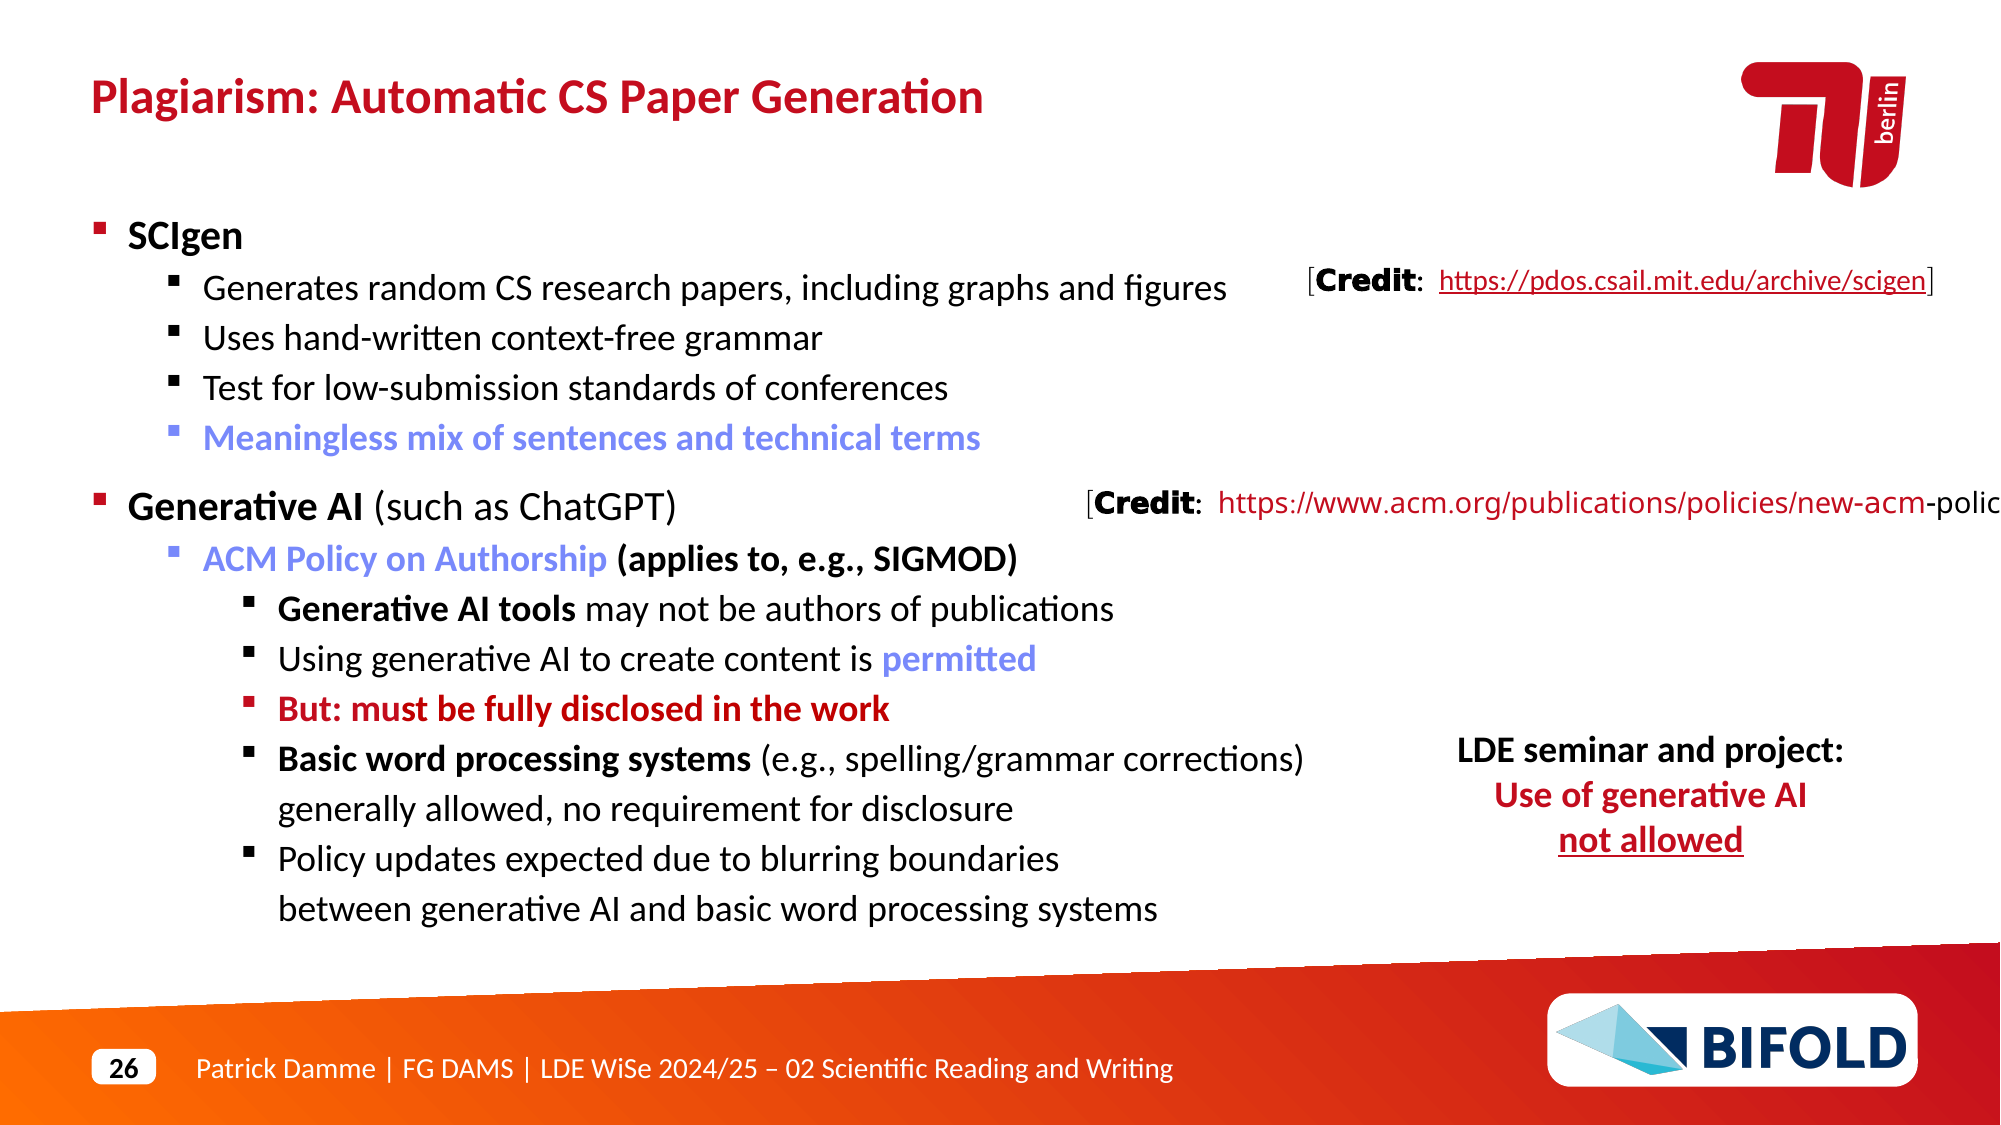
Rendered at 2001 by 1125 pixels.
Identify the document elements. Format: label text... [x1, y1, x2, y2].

picture [1556, 1004, 1906, 1075]
picture [1741, 62, 1906, 188]
text_box [Credit: https://pdos.csail.mit.edu/archive/scigen] [1292, 253, 1950, 304]
text_box [Credit: https://www.acm.org/publications/ policies/new-acm-policy-on-authorship] [1070, 476, 2000, 527]
text_box LDE seminar and project: Use of generative AI not allowed [1442, 717, 1860, 912]
list SCIgen Generates random CS research papers, including graphs and figures Uses hand-written context-free grammar Test for low-submission standards of conferences Meaningless mix of sentences and technical terms Generative AI (such as ChatGPT) ACM Policy on Authorship (applies to, e.g., SIGMOD) Generative AI tools may not be authors of publications Using generative AI to create content is permitted But: must be fully disclosed in the work Basic word processing systems (e.g., spelling/grammar corrections) generally allowed, no requirement for disclosure Policy updates expected due to blurring boundaries between generative AI and basic word processing systems [90, 208, 1323, 948]
list Plagiarism: Automatic CS Paper Generation [91, 65, 1455, 183]
